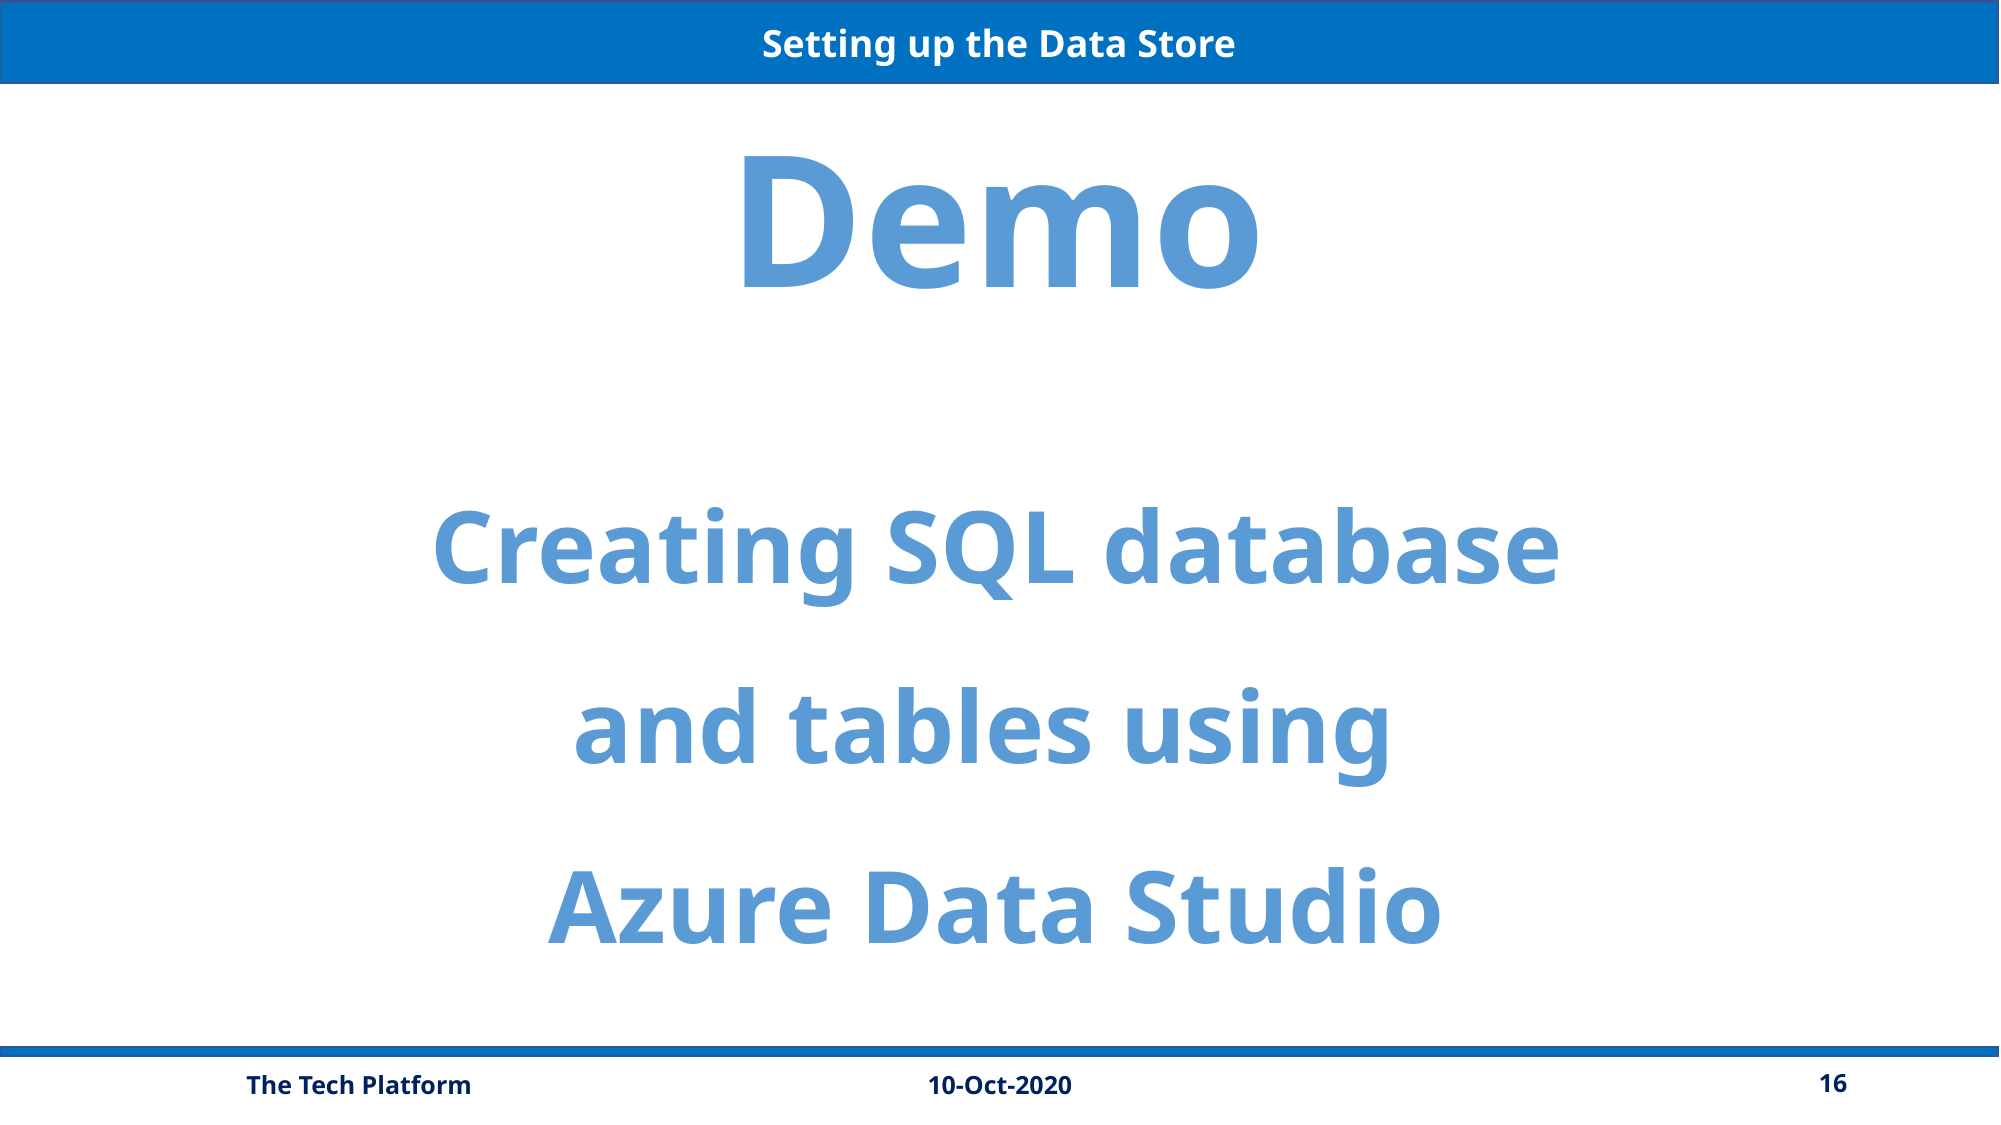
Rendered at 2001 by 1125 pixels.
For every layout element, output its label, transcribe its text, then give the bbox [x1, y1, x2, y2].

text_box The Tech Platform [21, 1054, 697, 1115]
slide_number 16 [1412, 1054, 1863, 1115]
text_box Setting up the Data Store [0, 0, 1999, 84]
text_box Demo Creating SQL database and tables using Azure Data Studio [415, 96, 1579, 971]
text_box [0, 1046, 1999, 1057]
footer 10-Oct-2020 [697, 1054, 1338, 1115]
